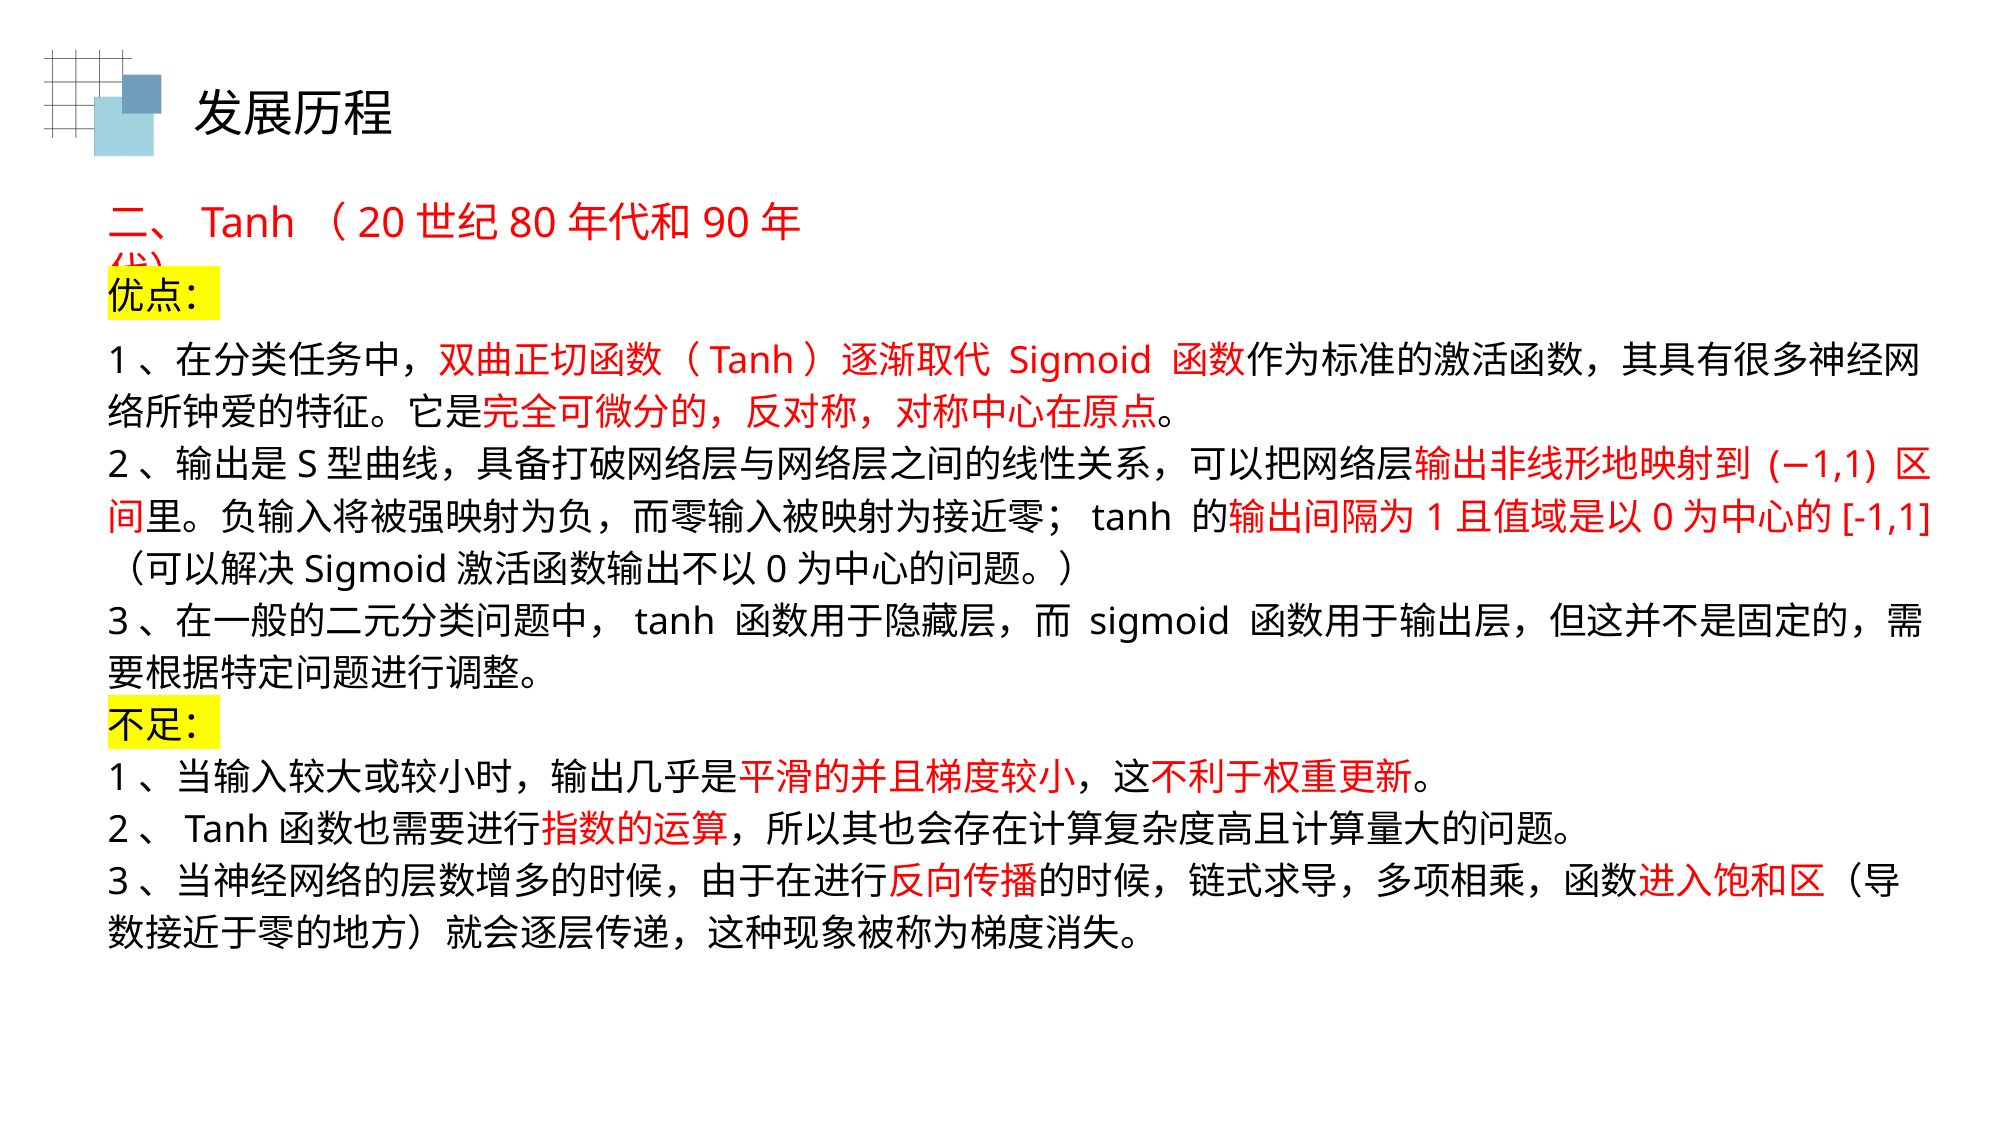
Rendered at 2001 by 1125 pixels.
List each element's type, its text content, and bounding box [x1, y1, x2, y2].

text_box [43, 50, 157, 190]
text_box 二、Tanh（20世纪80年代和90年代） [92, 188, 819, 264]
text_box 发展历程 [173, 74, 415, 150]
text_box [157, 73, 162, 115]
text_box 优点： 1、在分类任务中，双曲正切函数（Tanh）逐渐取代 Sigmoid 函数作为标准的激活函数，其具有很多神经网络所钟爱的特征。它是完全可微分的，反对称，对称中心在原点。 2、输出是S型曲线，具备打破网络层与网络层之间的线性关系，可以把网络层输出非线形地映射到 (−1,1) 区间里。负输入将被强映射为负，而零输入被映射为接近零；tanh 的输出间隔为1且值域是以0为中心的[-1,1]（可以解决Sigmoid激活函数输出不以0为中心的问题。） 3、在一般的二元分类问题中，tanh 函数用于隐藏层，而 sigmoid 函数用于输出层，但这并不是固定的，需要根据特定问题进行调整。 不足： 1、当输入较大或较小时，输出几乎是平滑的并且梯度较小，这不利于权重更新。 2、Tanh函数也需要进行指数的运算，所以其也会存在计算复杂度高且计算量大的问题。 3、当神经网络的层数增多的时候，由于在进行反向传播的时候，链式求导，多项相乘，函数进入饱和区（导数接近于零的地方）就会逐层传递，这种现象被称为梯度消失。 [92, 264, 1952, 962]
